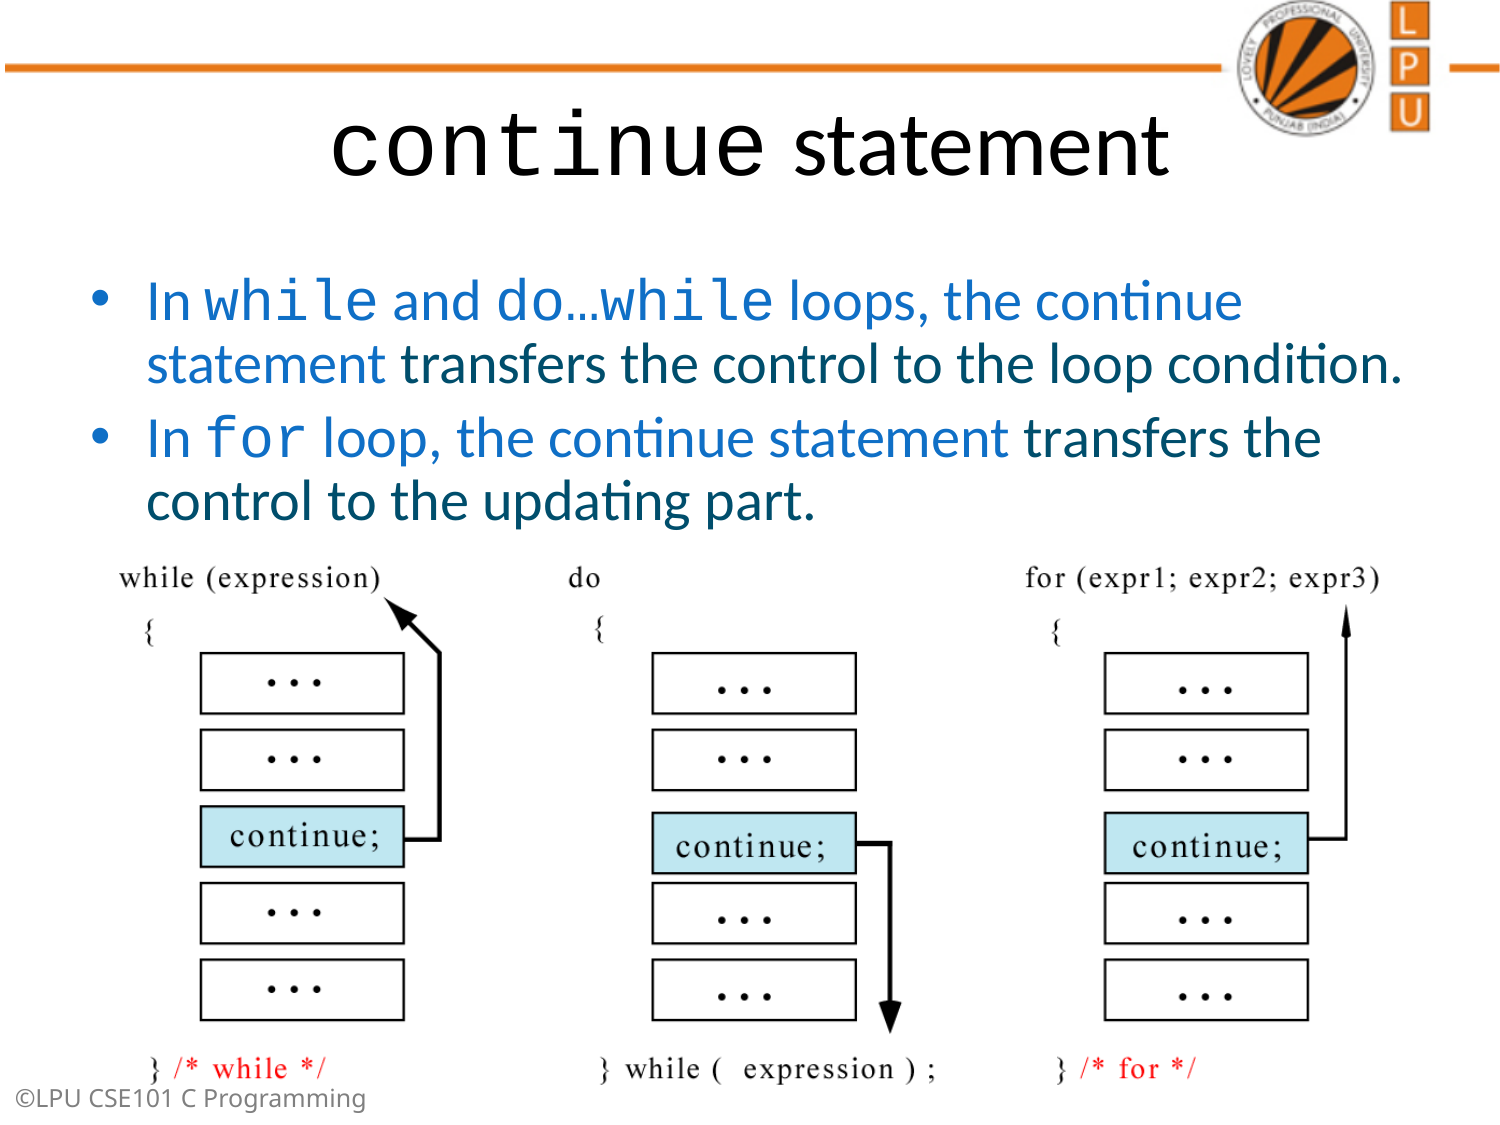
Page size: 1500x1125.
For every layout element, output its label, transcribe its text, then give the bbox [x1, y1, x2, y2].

title continue statement [75, 45, 1425, 233]
picture [118, 557, 1382, 1088]
picture [5, 0, 1500, 155]
list In while and do…while loops, the continue statement transfers the control to the loop condition. In for loop, the continue statement transfers the control to the updating part. [75, 262, 1425, 1005]
